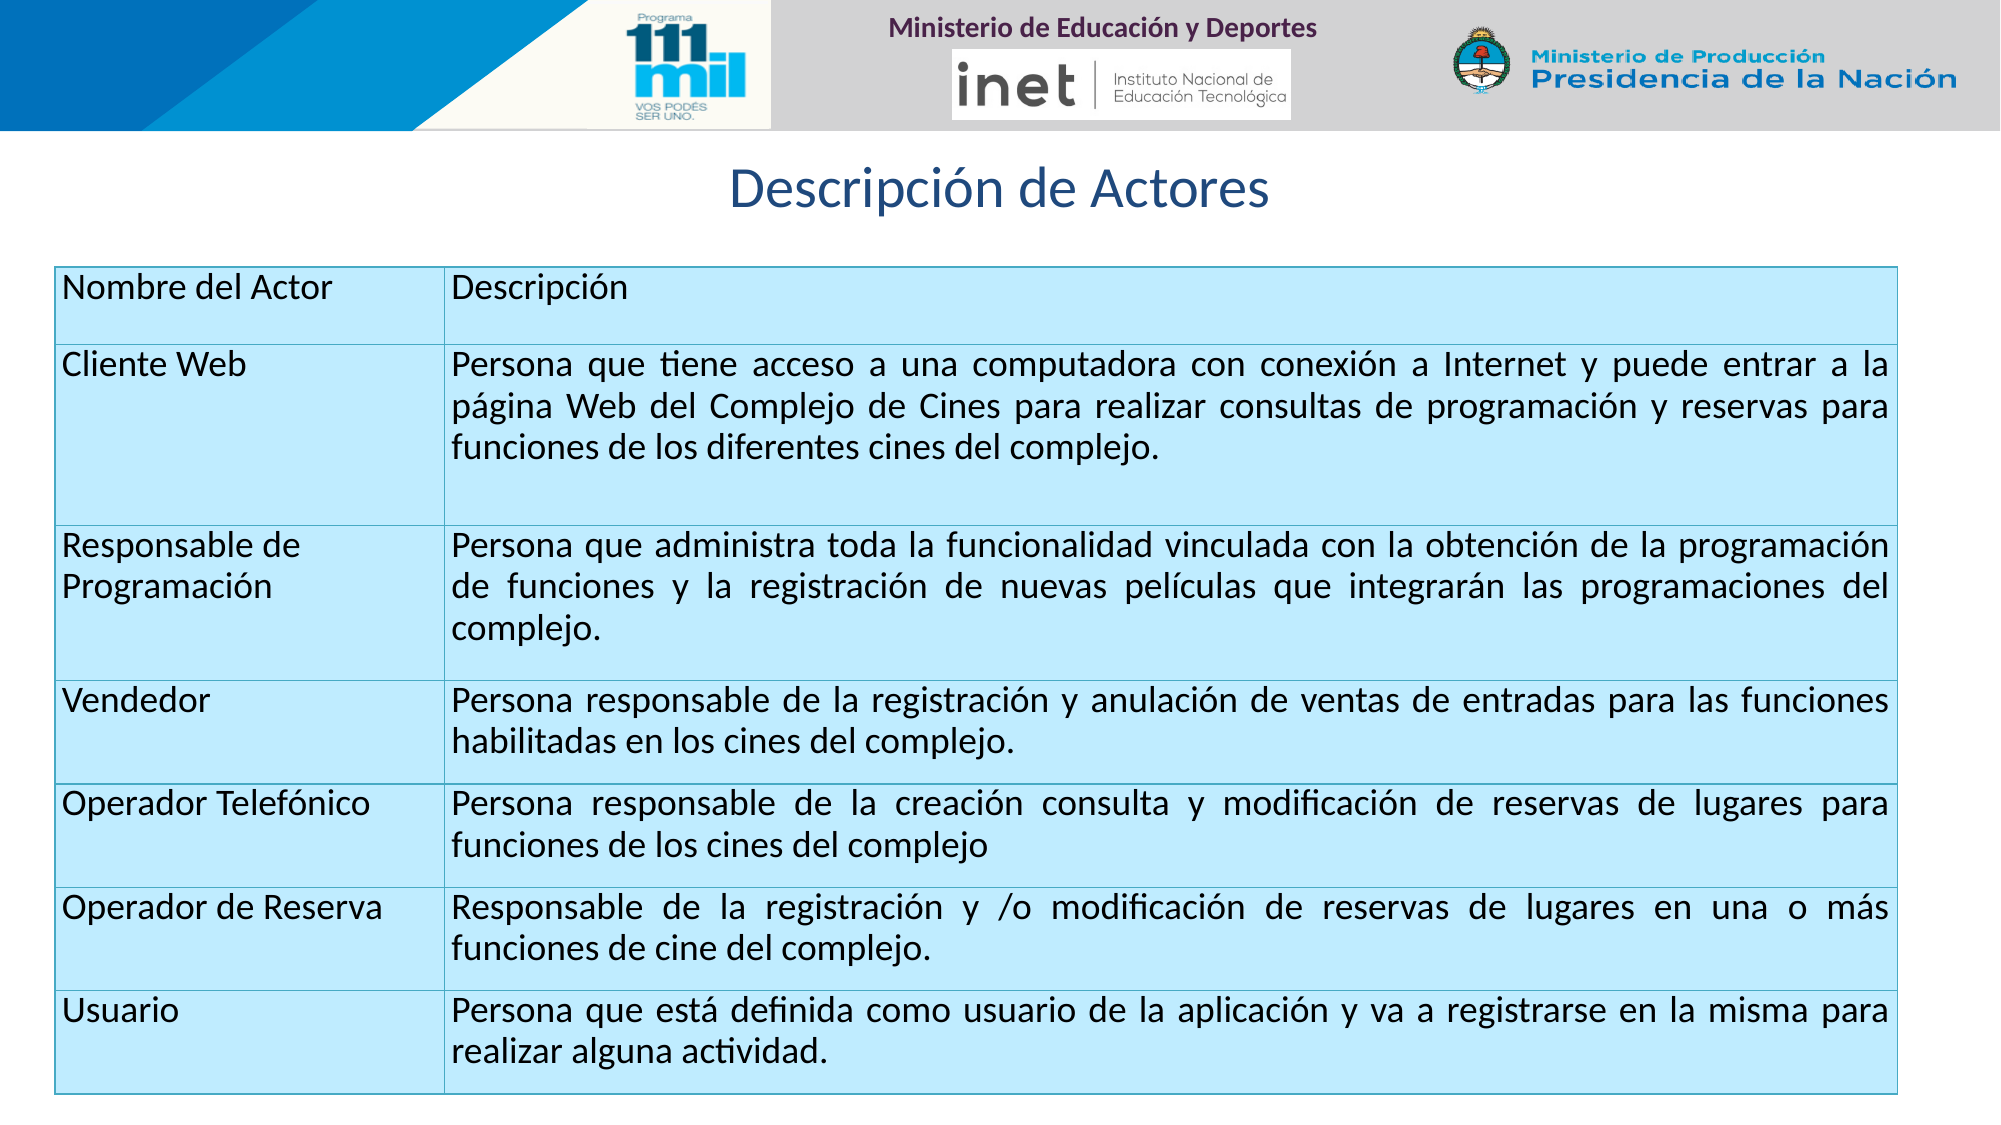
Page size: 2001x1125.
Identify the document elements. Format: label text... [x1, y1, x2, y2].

picture [1453, 26, 1956, 94]
table_header Nombre del Actor [56, 268, 444, 344]
table_cell Vendedor [56, 681, 444, 783]
table_cell Operador Telefónico [56, 785, 444, 887]
table_cell Persona responsable de la registración y anulación de ventas de entradas para las funciones habilitadas en los cines del complejo. [445, 681, 1897, 783]
table_cell Responsable de Programación [56, 526, 444, 680]
title Descripción de Actores [150, 149, 1850, 288]
table_cell Persona que administra toda la funcionalidad vinculada con la obtención de la programación de funciones y la registración de nuevas películas que integrarán las programaciones del complejo. [445, 526, 1897, 680]
table_cell Responsable de la registración y /o modificación de reservas de lugares en una o más funciones de cine del complejo. [445, 888, 1897, 990]
table_cell Persona responsable de la creación consulta y modificación de reservas de lugares para funciones de los cines del complejo [445, 785, 1897, 887]
table_cell Usuario [56, 991, 444, 1093]
table_cell Persona que tiene acceso a una computadora con conexión a Internet y puede entrar a la página Web del Complejo de Cines para realizar consultas de programación y reservas para funciones de los diferentes cines del complejo. [445, 345, 1897, 525]
picture [587, 1, 769, 129]
table_cell Cliente Web [56, 345, 444, 525]
table_cell Operador de Reserva [56, 888, 444, 990]
table_cell Persona que está definida como usuario de la aplicación y va a registrarse en la misma para realizar alguna actividad. [445, 991, 1897, 1093]
table_header Descripción [445, 268, 1897, 344]
